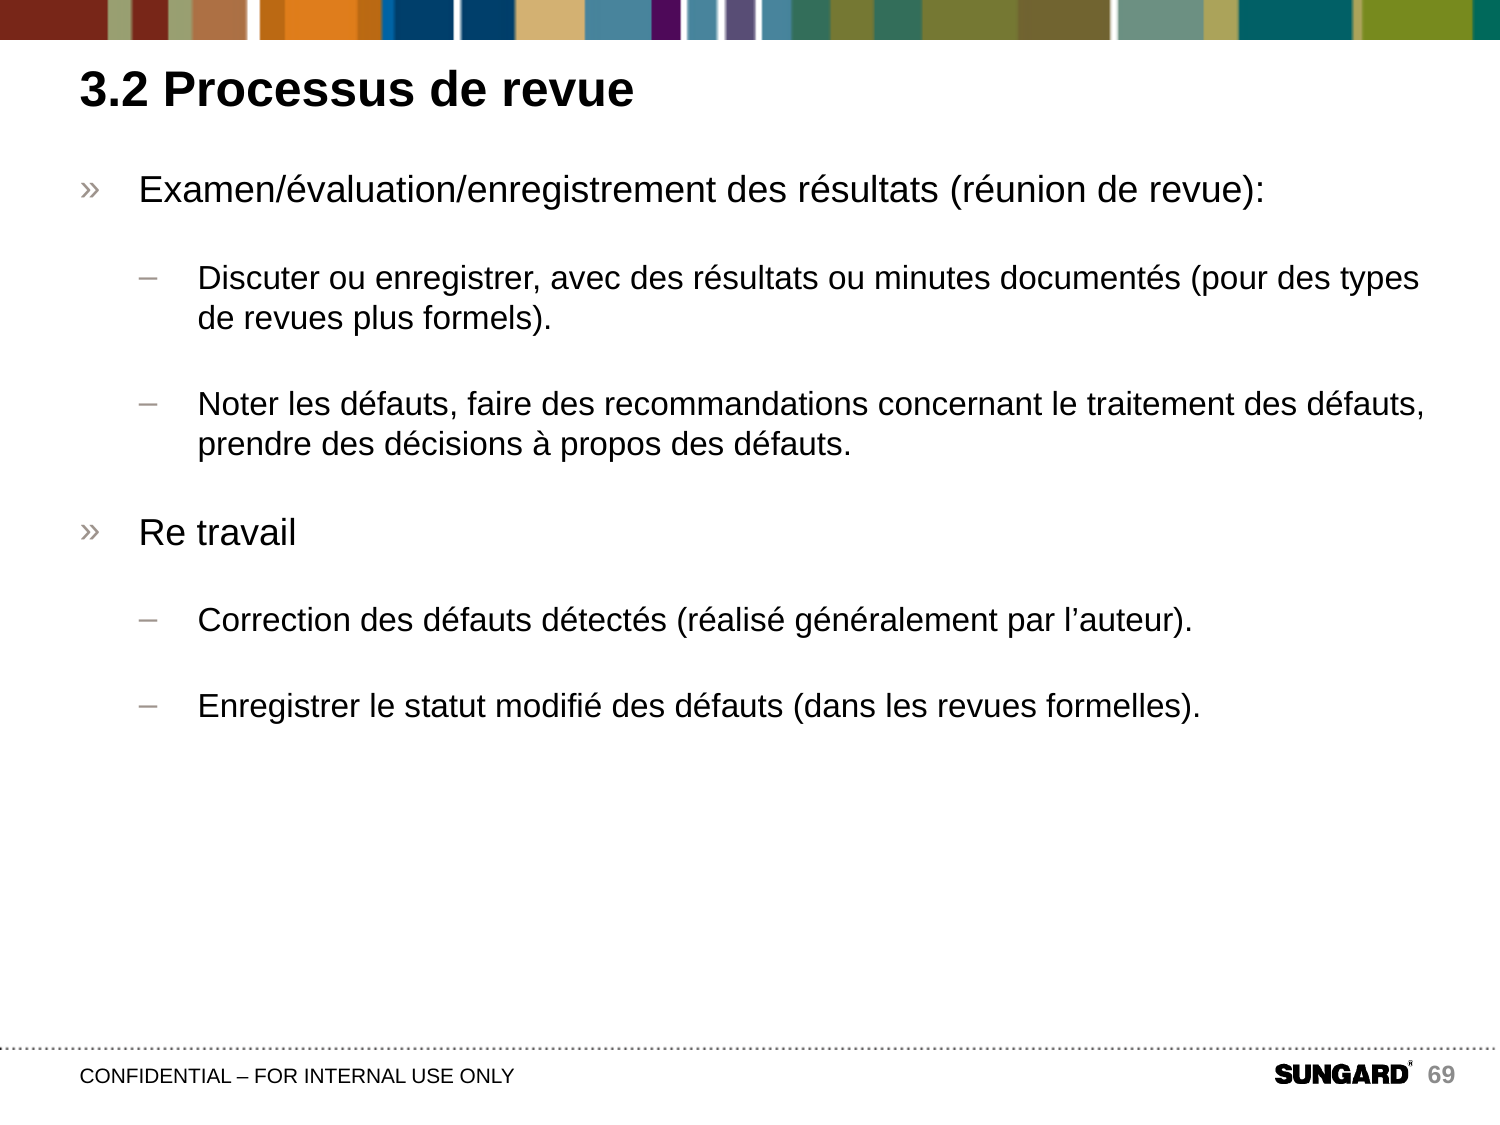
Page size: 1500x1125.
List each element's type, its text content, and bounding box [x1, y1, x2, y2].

list Examen/évaluation/enregistrement des résultats (réunion de revue): Discuter ou enregistrer, avec des résultats ou minutes documentés (pour des types de revues plus formels). Noter les défauts, faire des recommandations concernant le traitement des défauts, prendre des décisions à propos des défauts. Re travail Correction des défauts détectés (réalisé généralement par l’auteur). Enregistrer le statut modifié des défauts (dans les revues formelles). [79, 165, 1456, 1022]
picture [1275, 1060, 1396, 1084]
title 3.2 Processus de revue [79, 55, 1456, 146]
picture [0, 1043, 1500, 1050]
slide_number 69 [1396, 1058, 1456, 1088]
picture [0, 0, 1500, 40]
